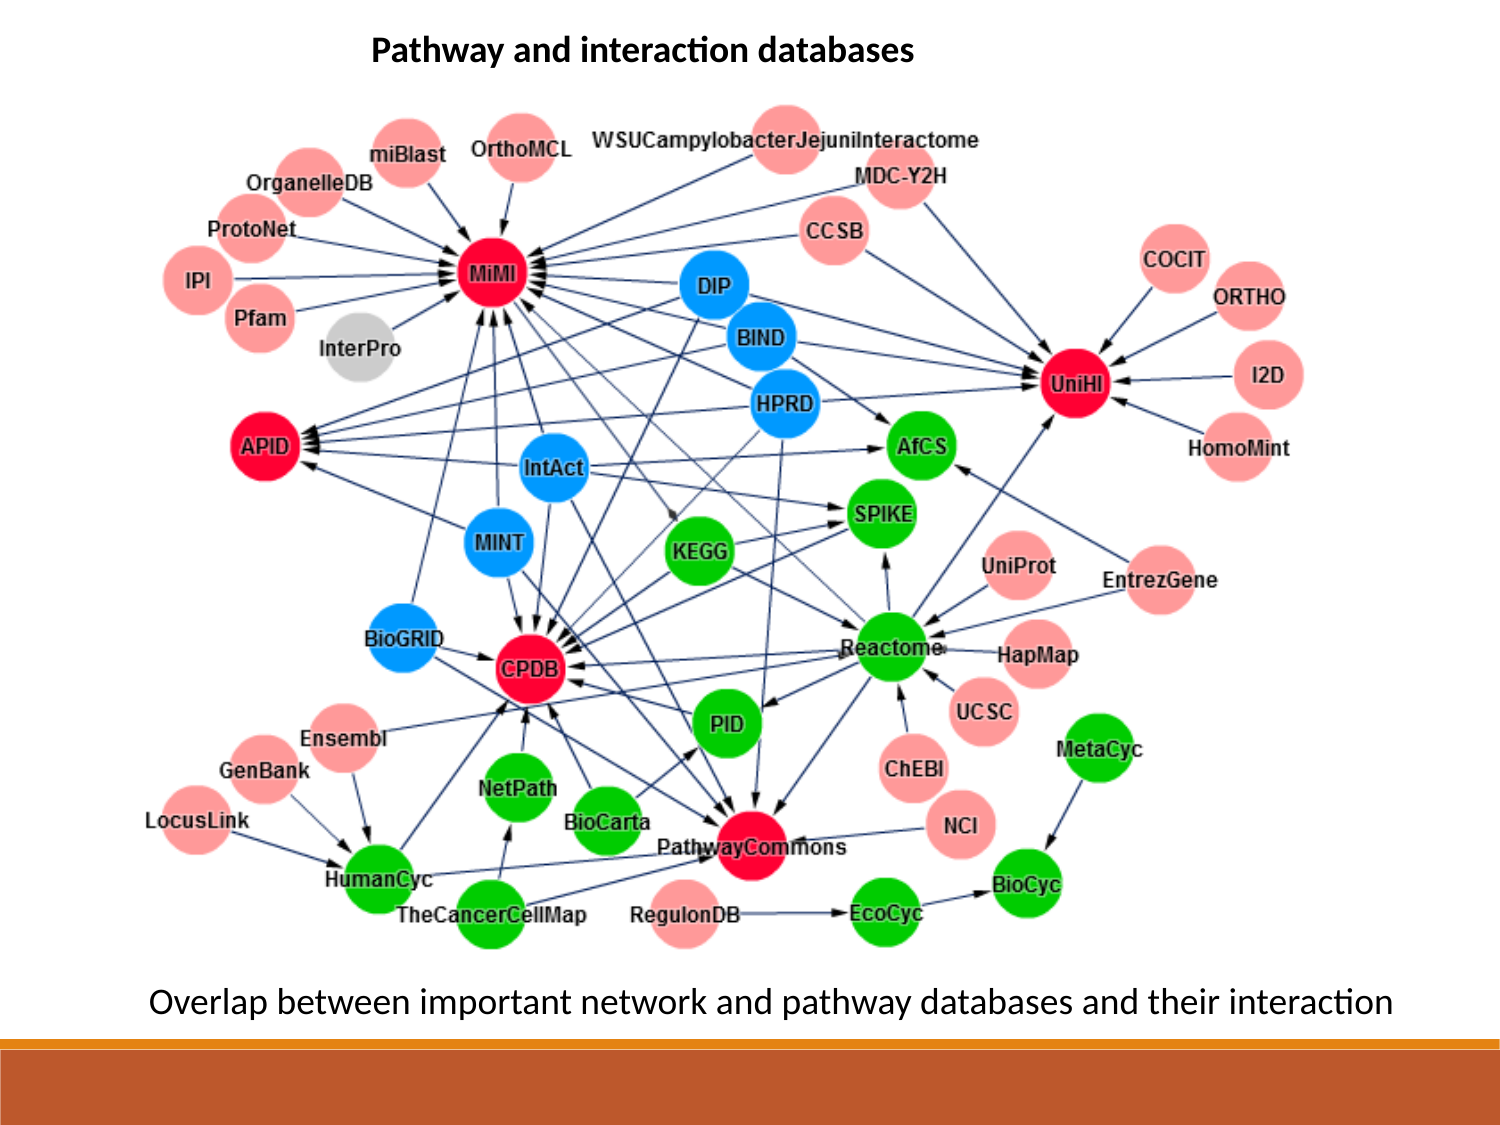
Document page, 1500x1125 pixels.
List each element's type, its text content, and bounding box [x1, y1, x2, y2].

text_box Overlap between important network and pathway databases and their interaction [134, 969, 1410, 1030]
text_box Pathway and interaction databases [356, 17, 931, 72]
picture [111, 75, 1315, 979]
